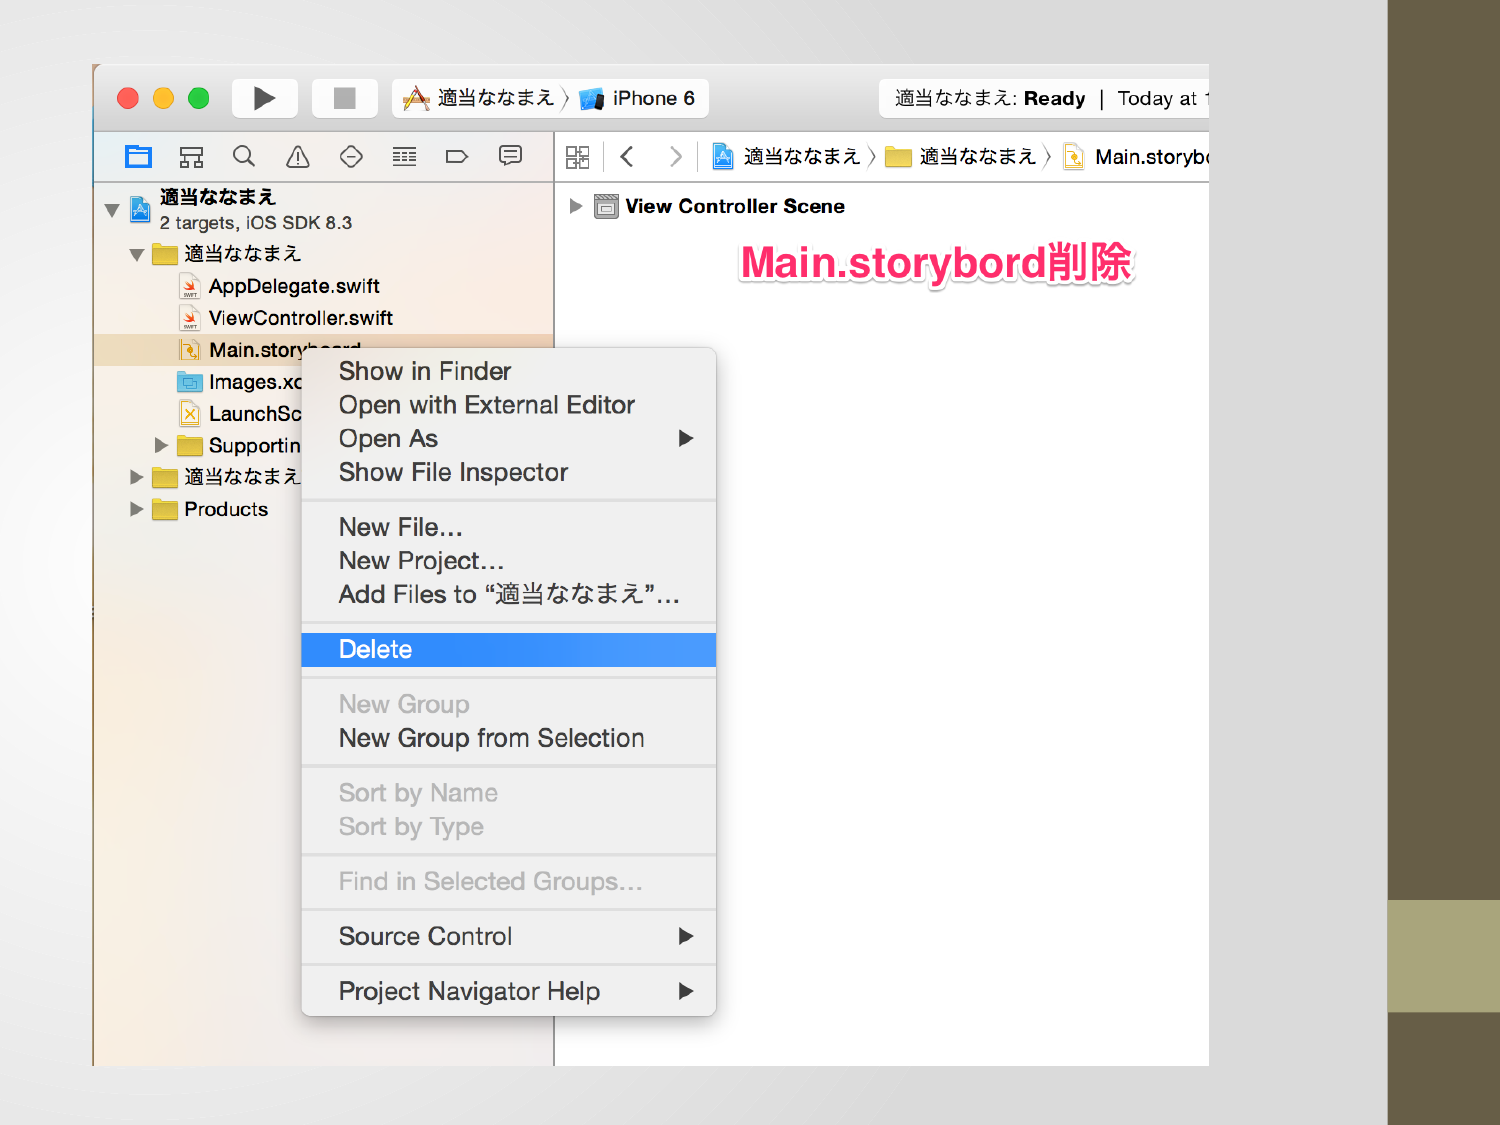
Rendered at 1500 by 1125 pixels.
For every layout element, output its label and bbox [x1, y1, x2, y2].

picture [92, 64, 1209, 1067]
